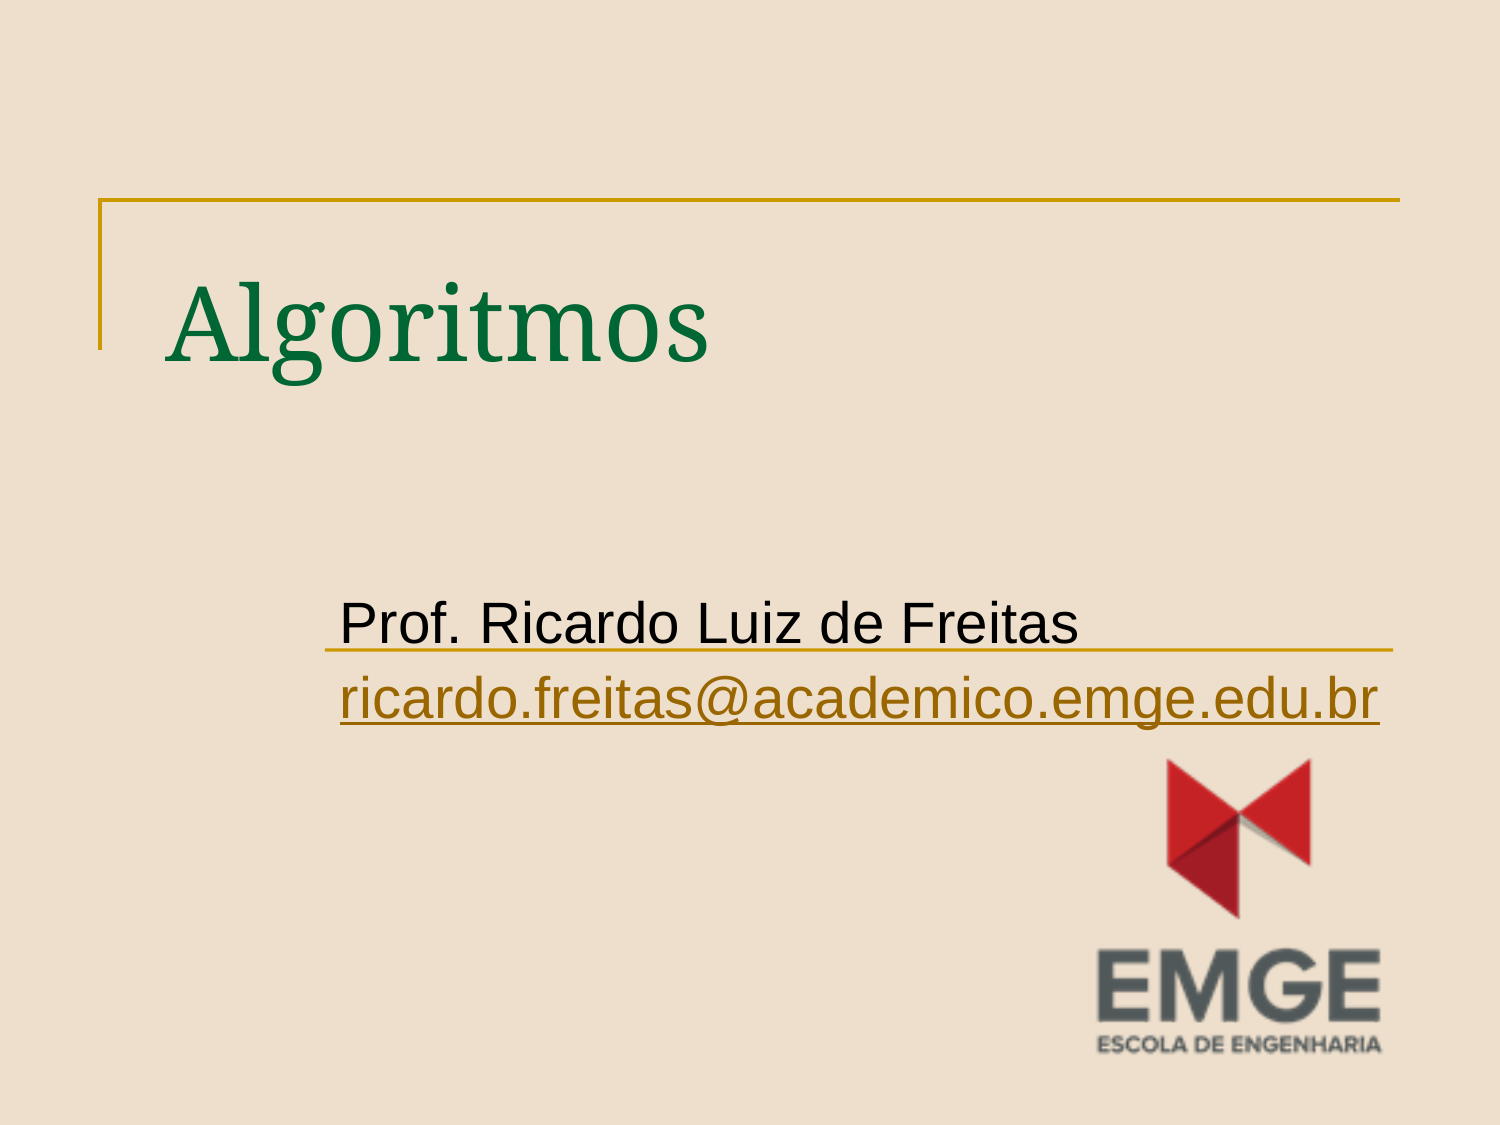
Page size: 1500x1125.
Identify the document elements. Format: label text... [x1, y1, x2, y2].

picture [1080, 746, 1401, 1067]
title Algoritmos [150, 249, 1401, 538]
subtitle Prof. Ricardo Luiz de Freitas ricardo.freitas@academico.emge.edu.br [324, 586, 1400, 747]
